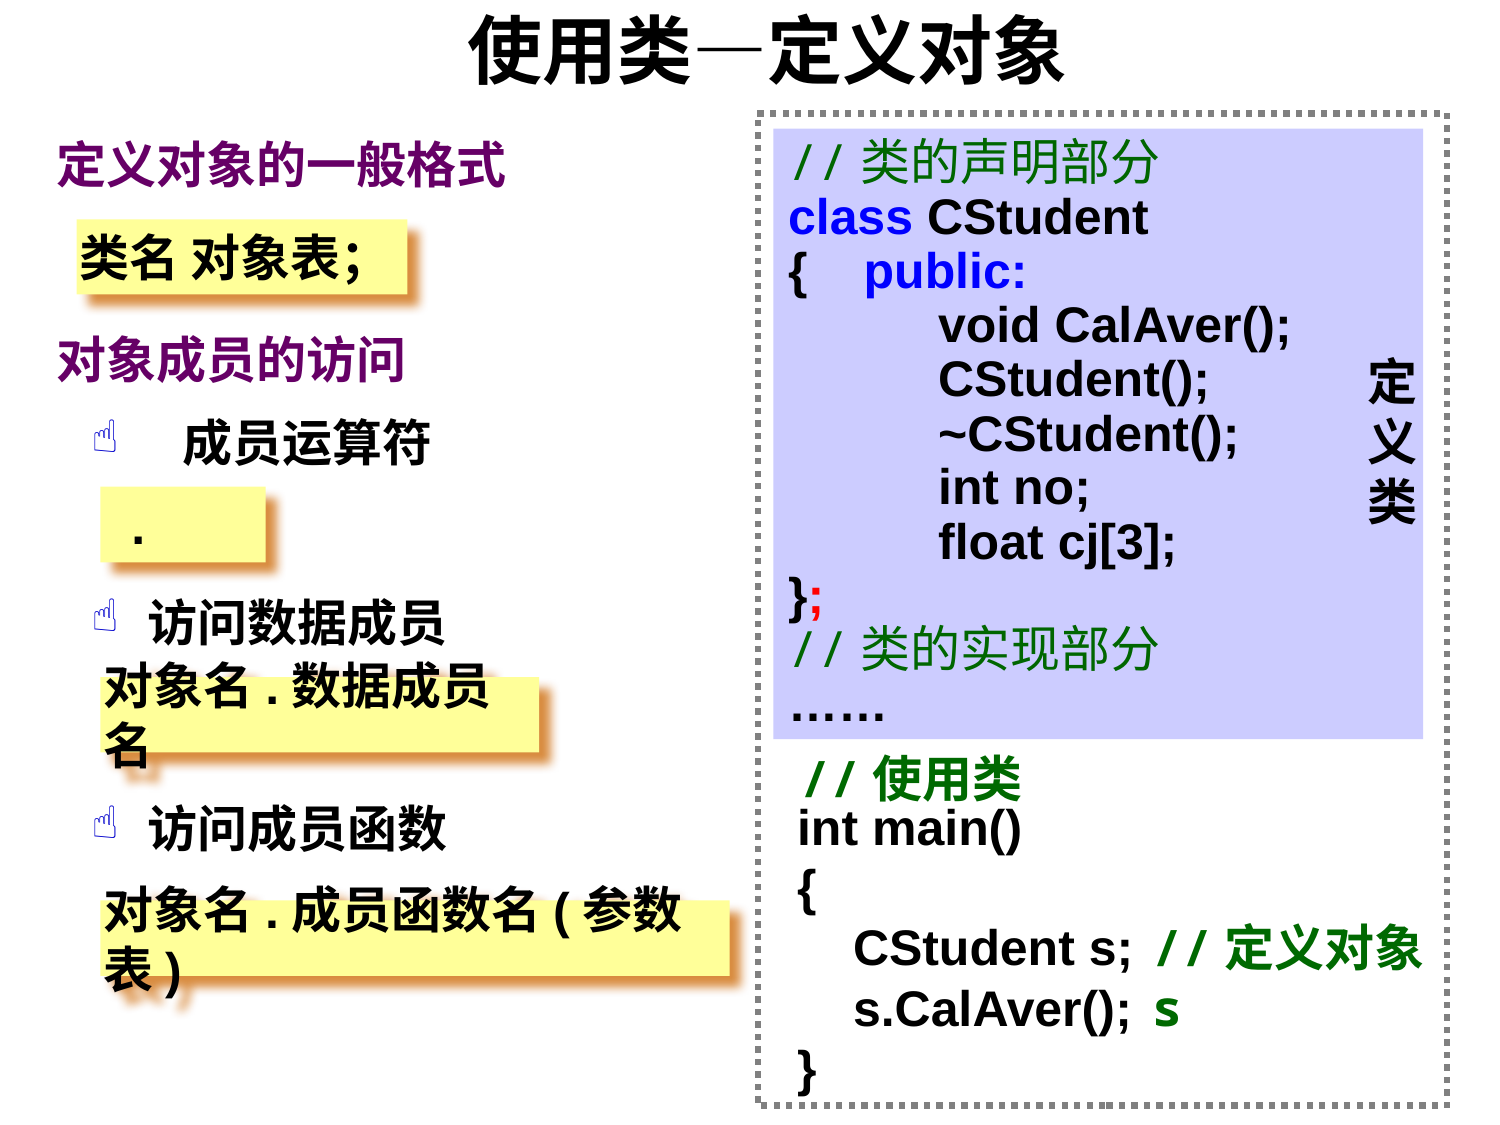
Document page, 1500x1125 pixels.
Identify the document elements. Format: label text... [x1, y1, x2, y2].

text_box 访问成员函数 [76, 790, 656, 866]
text_box 对象名.数据成员名 [100, 677, 540, 753]
text_box 类名 对象表； [76, 219, 408, 295]
text_box 对象名.成员函数名(参数表) [100, 900, 730, 976]
text_box int main() { CStudent s; [782, 787, 1480, 1103]
text_box 定义类 [1352, 343, 1427, 539]
text_box //类的声明部分 class CStudent { public: void CalAver(); CStudent(); ~CStudent(); int no; float cj[3]; }; //类的实现部分 …… [773, 128, 1424, 740]
text_box . [100, 486, 266, 563]
text_box [757, 113, 1447, 1106]
title 使用类—定义对象 [112, 0, 1388, 102]
text_box //定义对象s [1138, 908, 1461, 1044]
text_box 成员运算符 [76, 404, 550, 479]
text_box 定义对象的一般格式 [41, 126, 739, 201]
text_box //使用类 [785, 739, 1235, 815]
text_box 访问数据成员 [76, 583, 656, 659]
text_box 对象成员的访问 [41, 321, 739, 397]
text_box s.CalAver(); } [782, 969, 1231, 1105]
